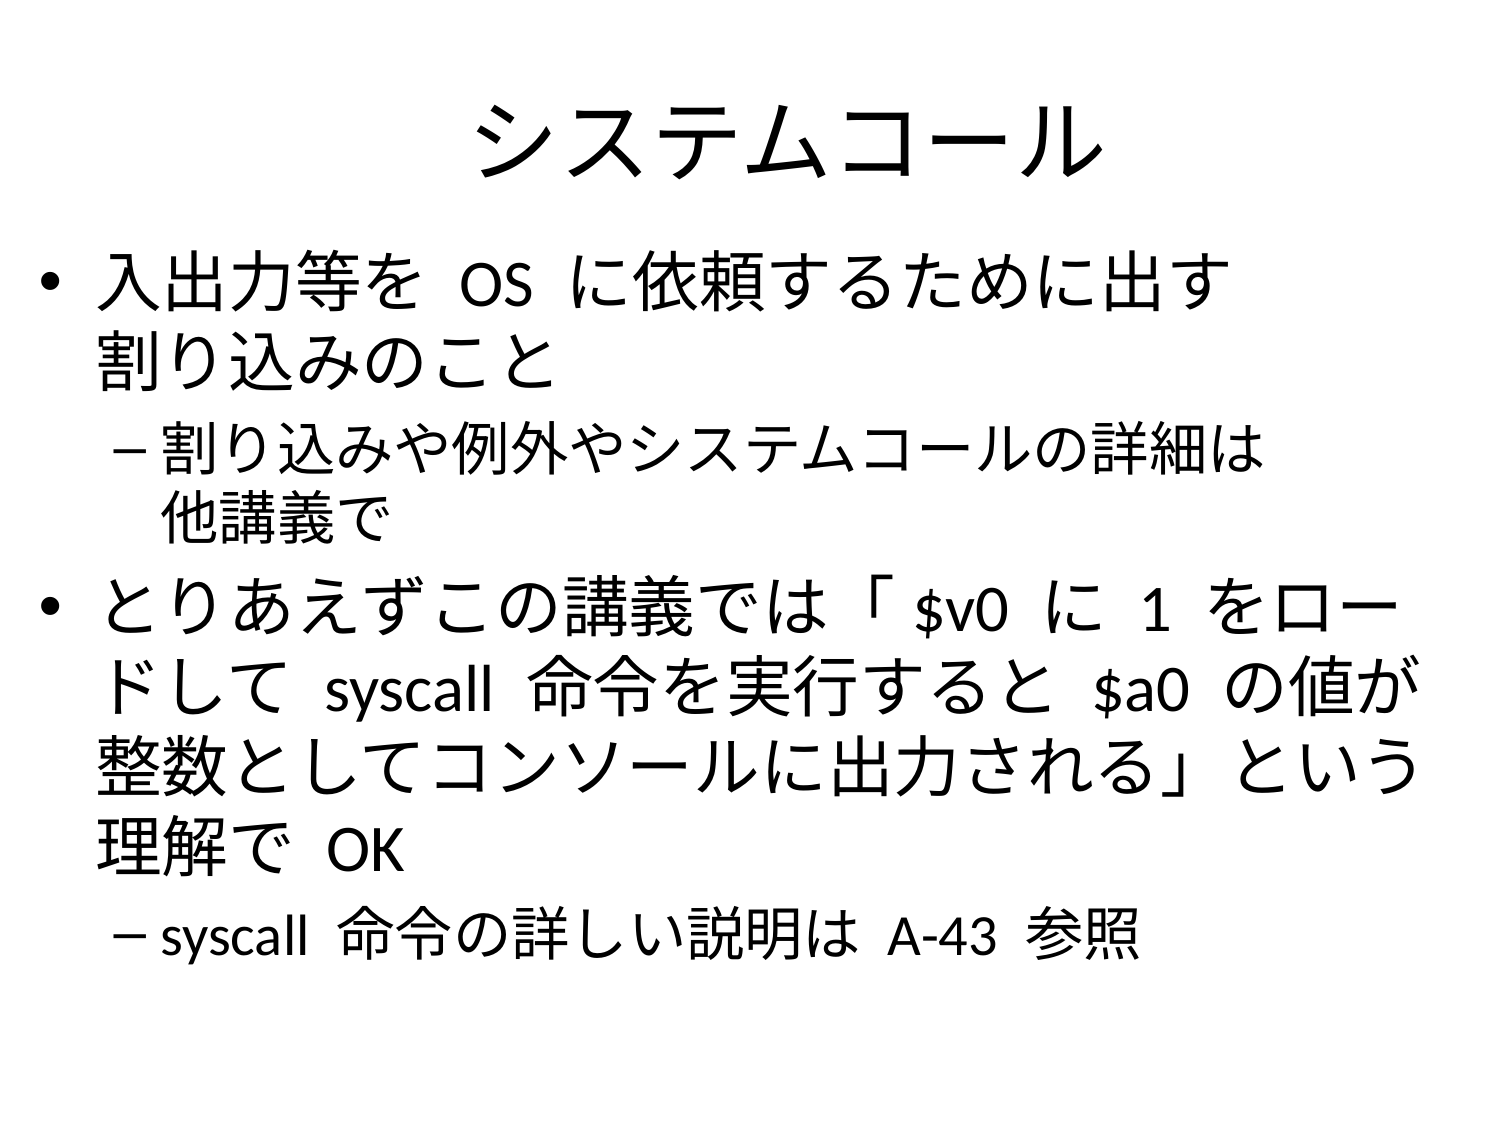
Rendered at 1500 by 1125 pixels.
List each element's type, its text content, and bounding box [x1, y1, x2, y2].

title システムコール [75, 45, 1500, 233]
text_box 入出力等を OS に依頼するために出す 割り込みのこと 割り込みや例外やシステムコールの詳細は 他講義で とりあえずこの講義では「$v0 に 1 をロードして syscall 命令を実行すると $a0 の値が整数としてコンソールに出力される」という理解で OK syscall 命令の詳しい説明は A-43 参照 [23, 232, 1477, 1064]
